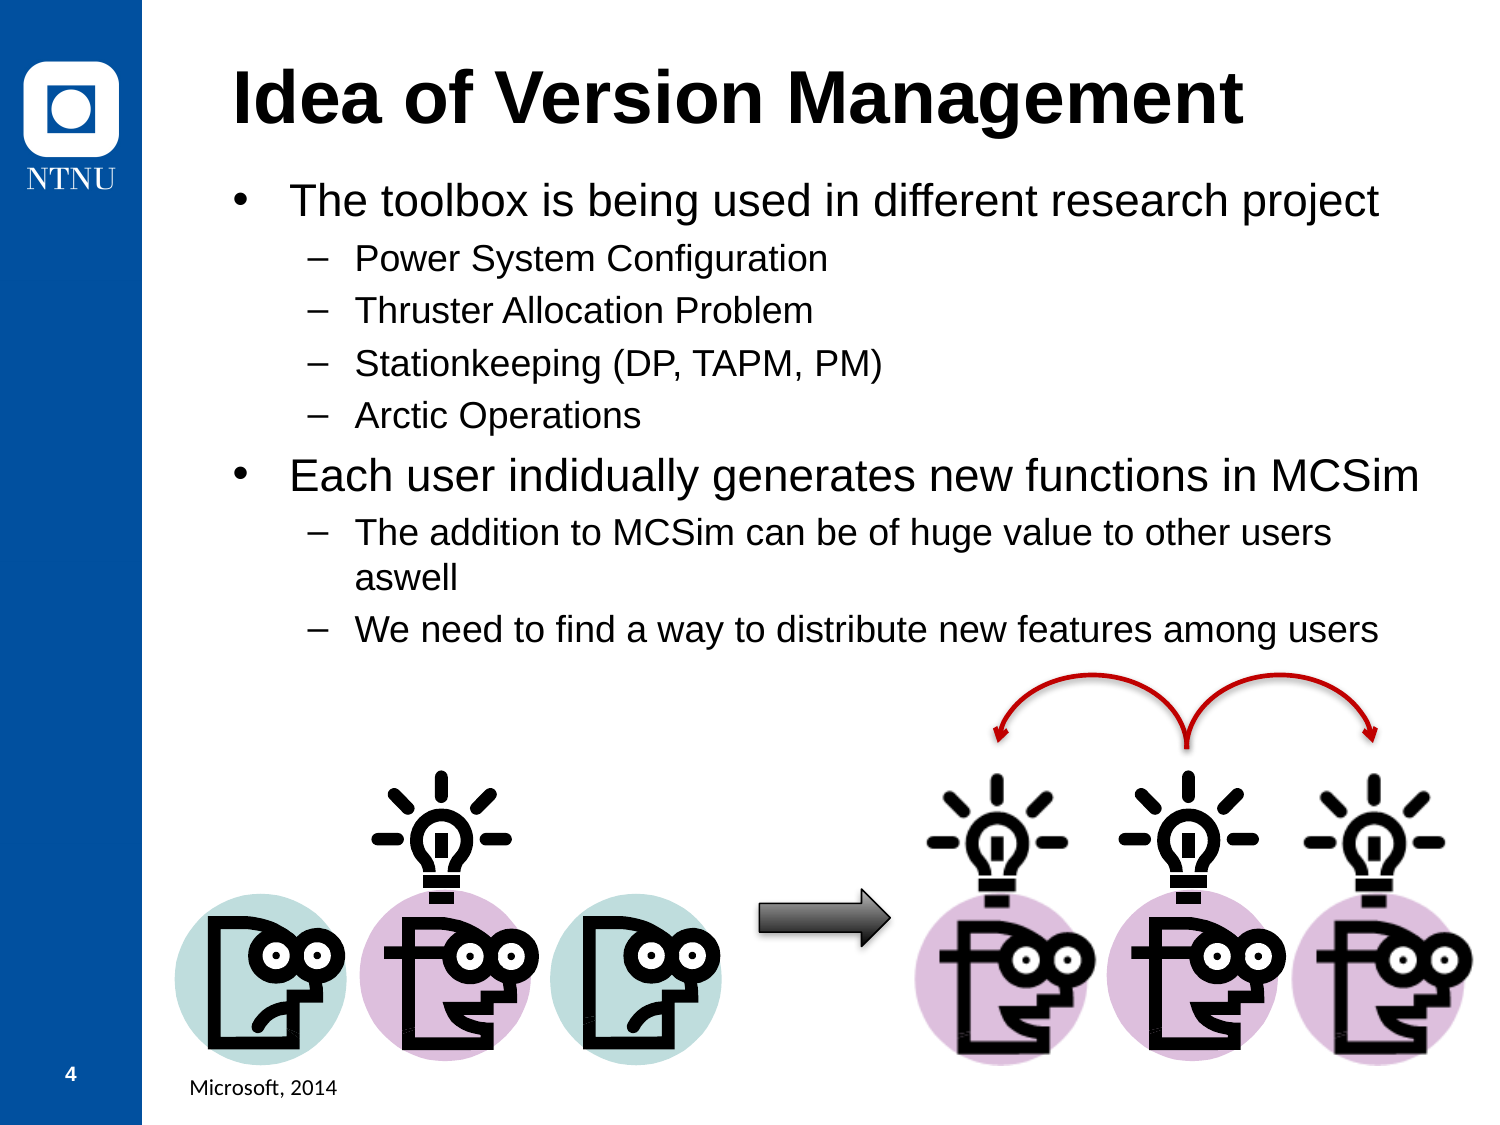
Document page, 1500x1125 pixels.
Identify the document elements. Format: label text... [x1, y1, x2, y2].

text_box [993, 672, 1185, 750]
text_box Microsoft, 2014 [174, 1073, 365, 1108]
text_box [909, 770, 1475, 1066]
picture [0, 0, 142, 1125]
text_box [1184, 672, 1378, 750]
text_box Idea of Version Management [217, 0, 1406, 163]
picture [174, 770, 722, 1066]
text_box The toolbox is being used in different research project Power System Configuration Thruster Allocation Problem Stationkeeping (DP, TAPM, PM) Arctic Operations Each user indidually generates new functions in MCSim The addition to MCSim can be of huge value to other users aswell We need to find a way to distribute new features among users [217, 163, 1440, 1066]
text_box [758, 888, 891, 948]
